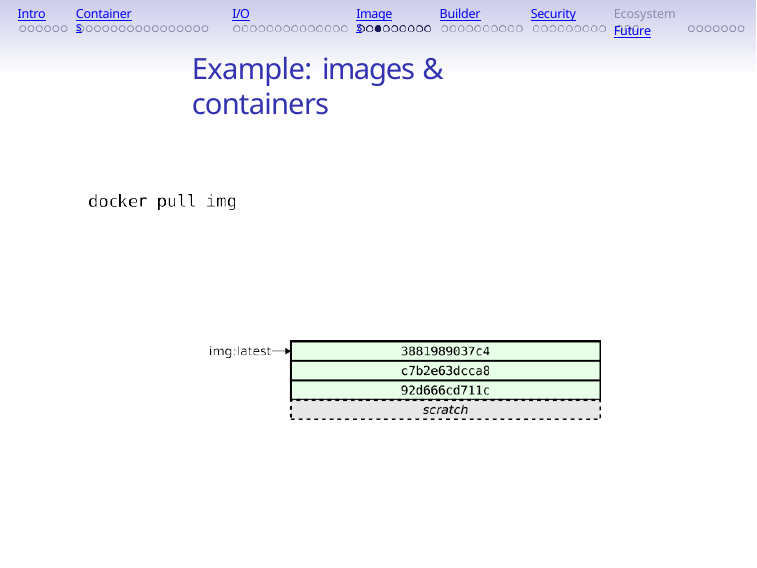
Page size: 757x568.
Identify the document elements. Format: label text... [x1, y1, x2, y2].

text_box [193, 25, 200, 32]
text_box Security [528, 4, 577, 23]
picture [0, 0, 756, 74]
text_box [94, 25, 101, 32]
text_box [89, 194, 147, 207]
text_box Images [354, 4, 397, 23]
text_box [135, 25, 142, 32]
text_box [78, 25, 84, 32]
text_box I/O [230, 4, 255, 24]
text_box Example: images & containers [189, 47, 566, 121]
text_box [144, 25, 151, 32]
text_box [127, 25, 134, 32]
picture [210, 340, 601, 420]
text_box [119, 25, 126, 32]
text_box [152, 25, 159, 32]
text_box [111, 25, 117, 32]
text_box [160, 25, 167, 32]
text_box [102, 25, 109, 32]
picture [207, 194, 235, 210]
text_box [738, 25, 744, 32]
picture [158, 194, 196, 210]
text_box [168, 25, 175, 32]
text_box [86, 25, 93, 32]
text_box Builder [437, 4, 481, 23]
text_box [177, 25, 184, 32]
text_box Containers [73, 4, 137, 24]
text_box [185, 25, 192, 32]
text_box Ecosystem Future [611, 4, 725, 41]
text_box Intro [15, 4, 47, 24]
text_box [729, 25, 736, 32]
text_box [201, 25, 208, 32]
